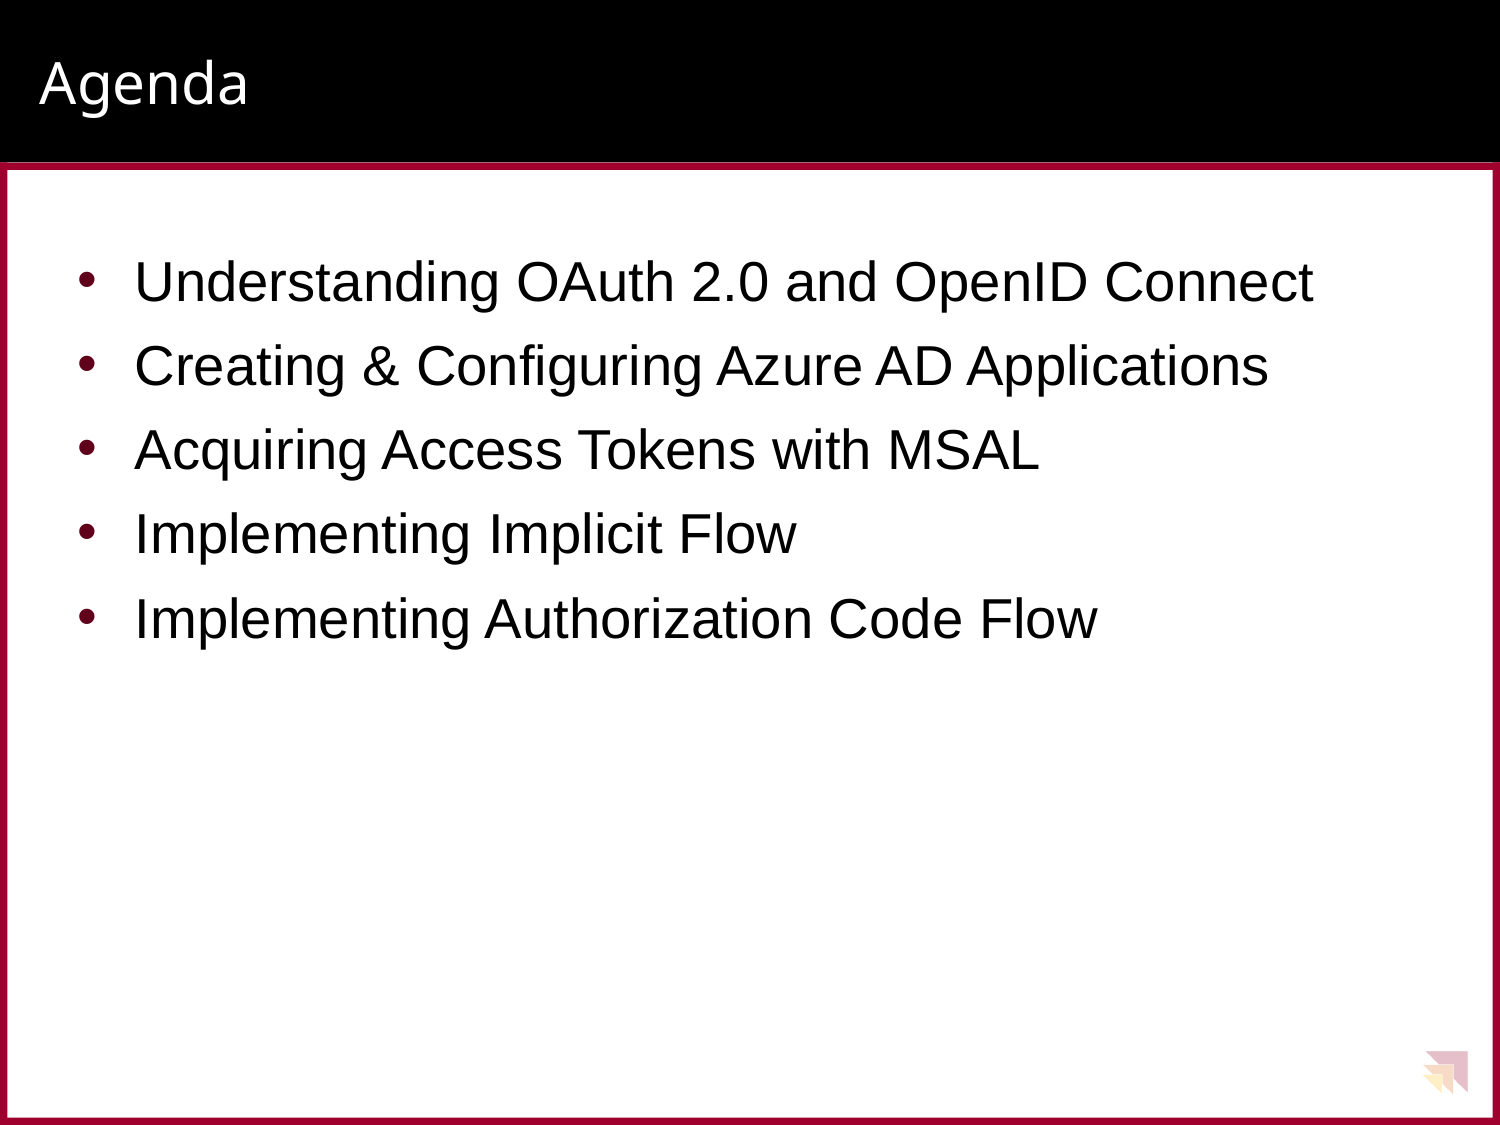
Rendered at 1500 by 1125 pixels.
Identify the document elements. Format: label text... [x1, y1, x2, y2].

list Understanding OAuth 2.0 and OpenID Connect Creating & Configuring Azure AD Applications Acquiring Access Tokens with MSAL Implementing Implicit Flow Implementing Authorization Code Flow [62, 237, 1438, 1088]
title Agenda [24, 12, 1438, 150]
